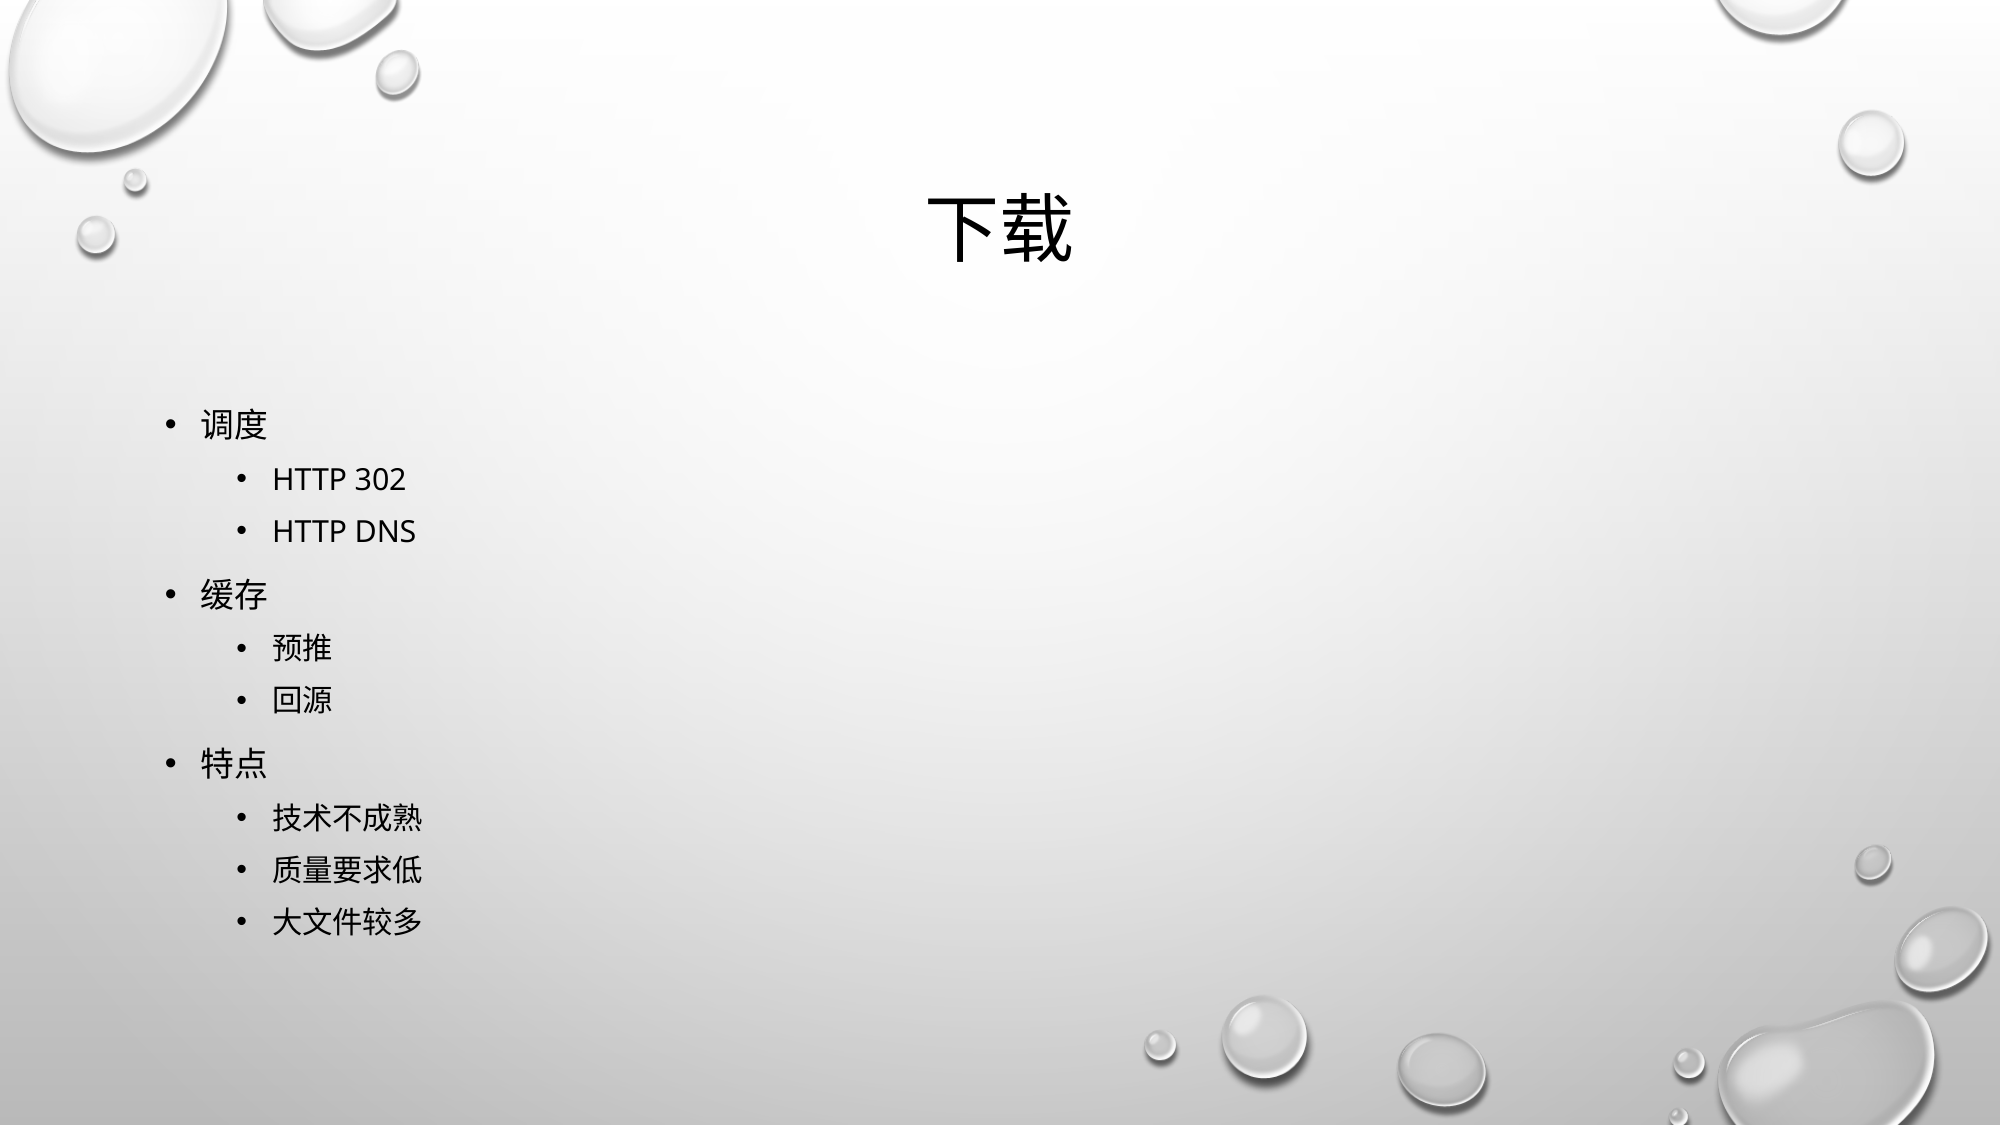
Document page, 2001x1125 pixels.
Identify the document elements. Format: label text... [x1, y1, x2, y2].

title 下载 [149, 101, 1851, 364]
picture [0, 0, 2000, 1125]
list 调度 HTTP 302 http dns 缓存 预推 回源 特点 技术不成熟 质量要求低 大文件较多 [149, 388, 1850, 950]
